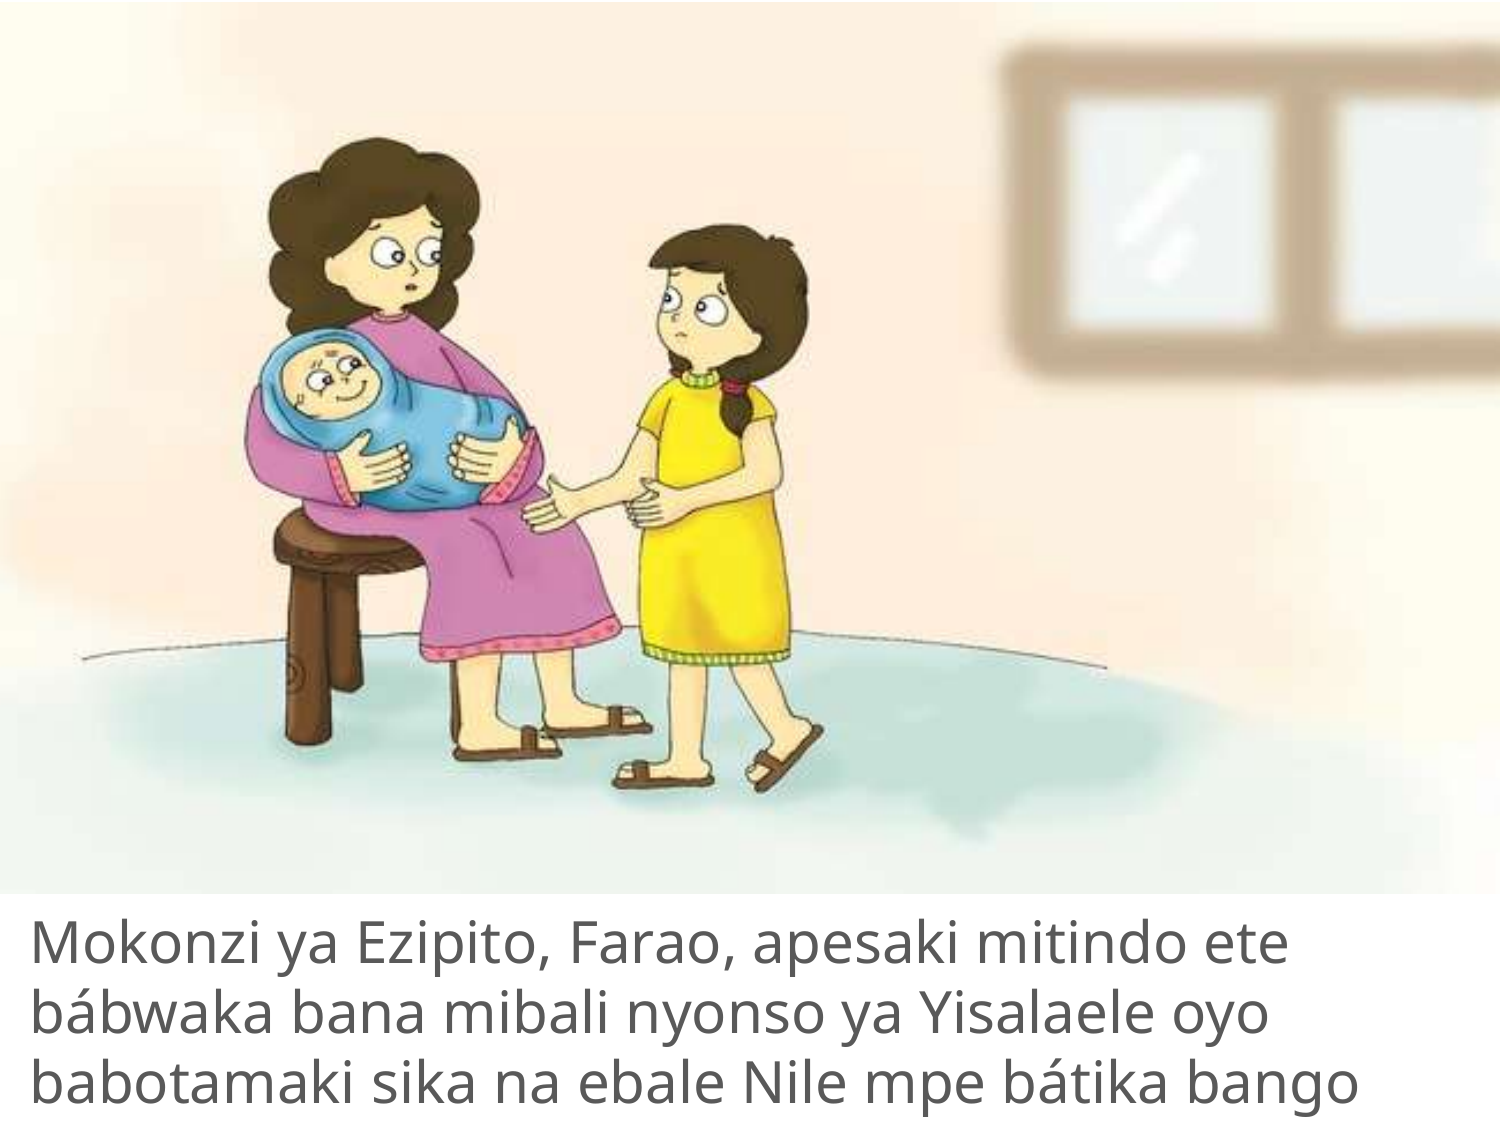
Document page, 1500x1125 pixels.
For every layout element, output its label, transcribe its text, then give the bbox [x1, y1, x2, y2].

picture [0, 1, 1500, 894]
text_box Mokonzi ya Ezipito, Farao, apesaki mitindo ete bábwaka bana mibali nyonso ya Yisalaele oyo babotamaki sika na ebale Nile mpe bátika bango báboma. [14, 901, 1486, 1125]
